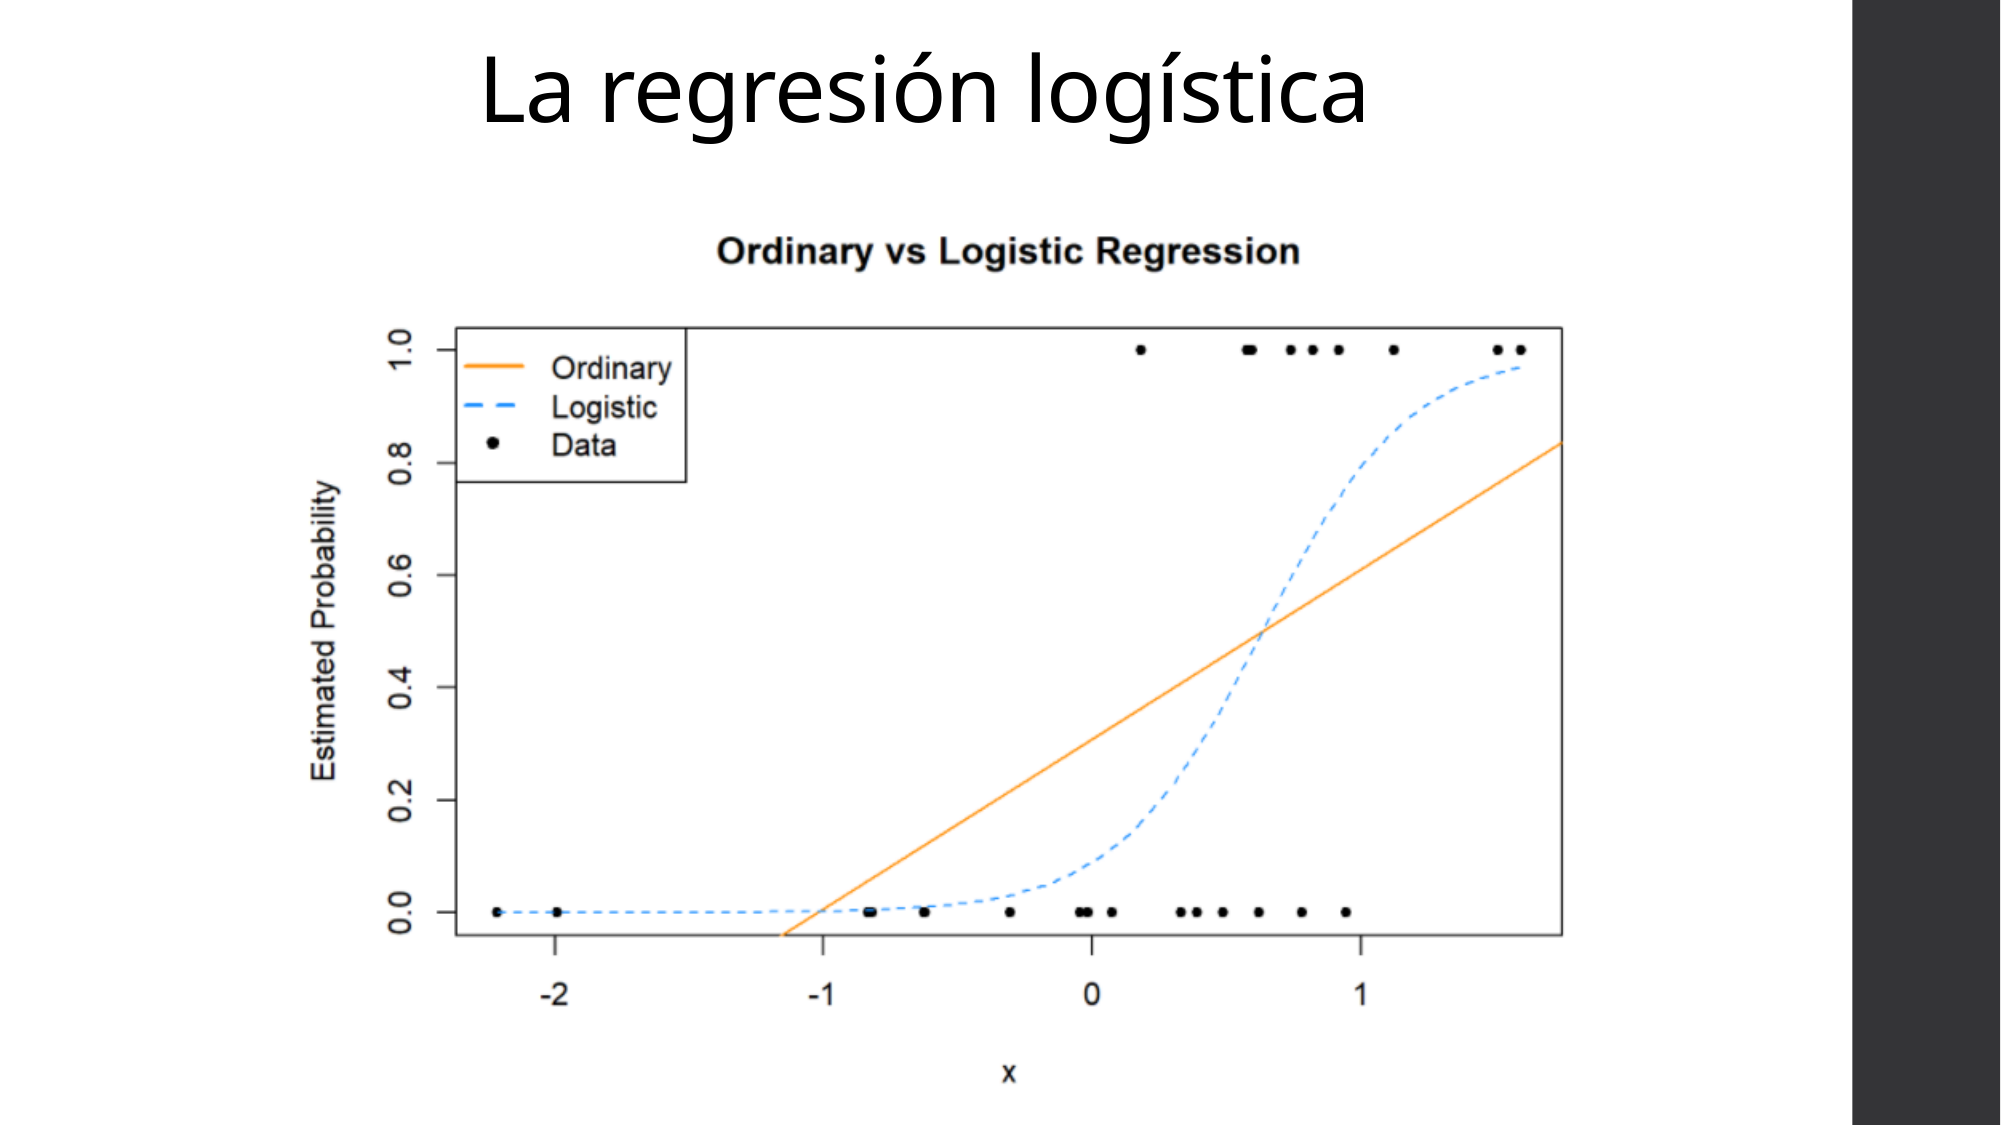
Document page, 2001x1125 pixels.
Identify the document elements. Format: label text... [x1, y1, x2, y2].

title La regresión logística [26, 9, 1824, 150]
picture [292, 224, 1568, 1098]
